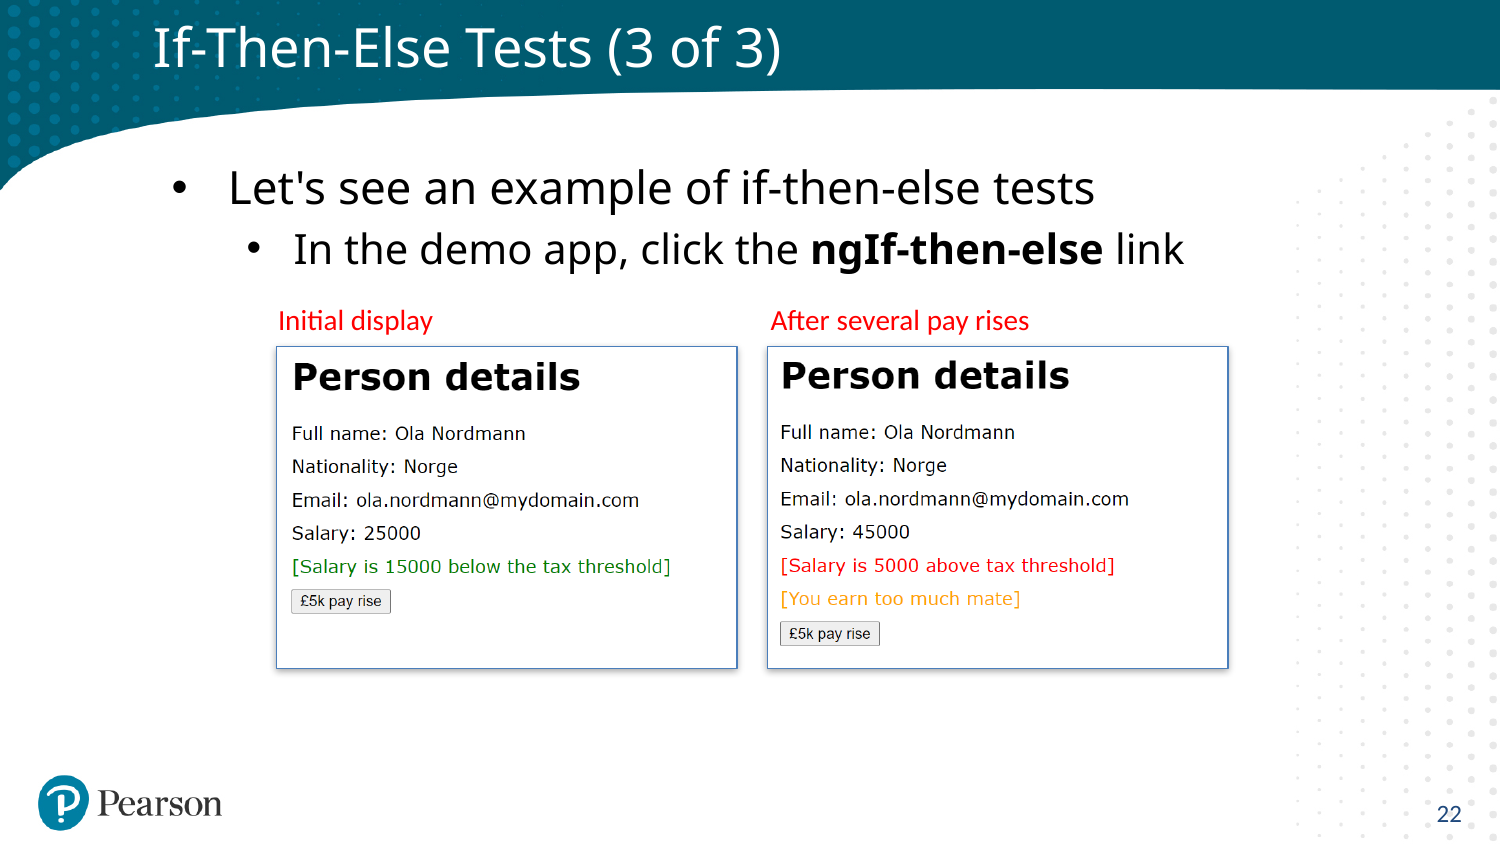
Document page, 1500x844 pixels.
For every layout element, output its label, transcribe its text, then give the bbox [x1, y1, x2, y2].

text_box [767, 346, 1229, 669]
text_box Initial display [263, 293, 449, 344]
text_box [276, 346, 738, 669]
text_box After several pay rises [755, 293, 1045, 344]
picture [0, 90, 1500, 844]
text_box 22 [1406, 759, 1493, 835]
list Let's see an example of if-then-else tests In the demo app, click the ngIf-then-else link [156, 151, 1439, 766]
title If-Then-Else Tests (3 of 3) [139, 6, 1378, 98]
